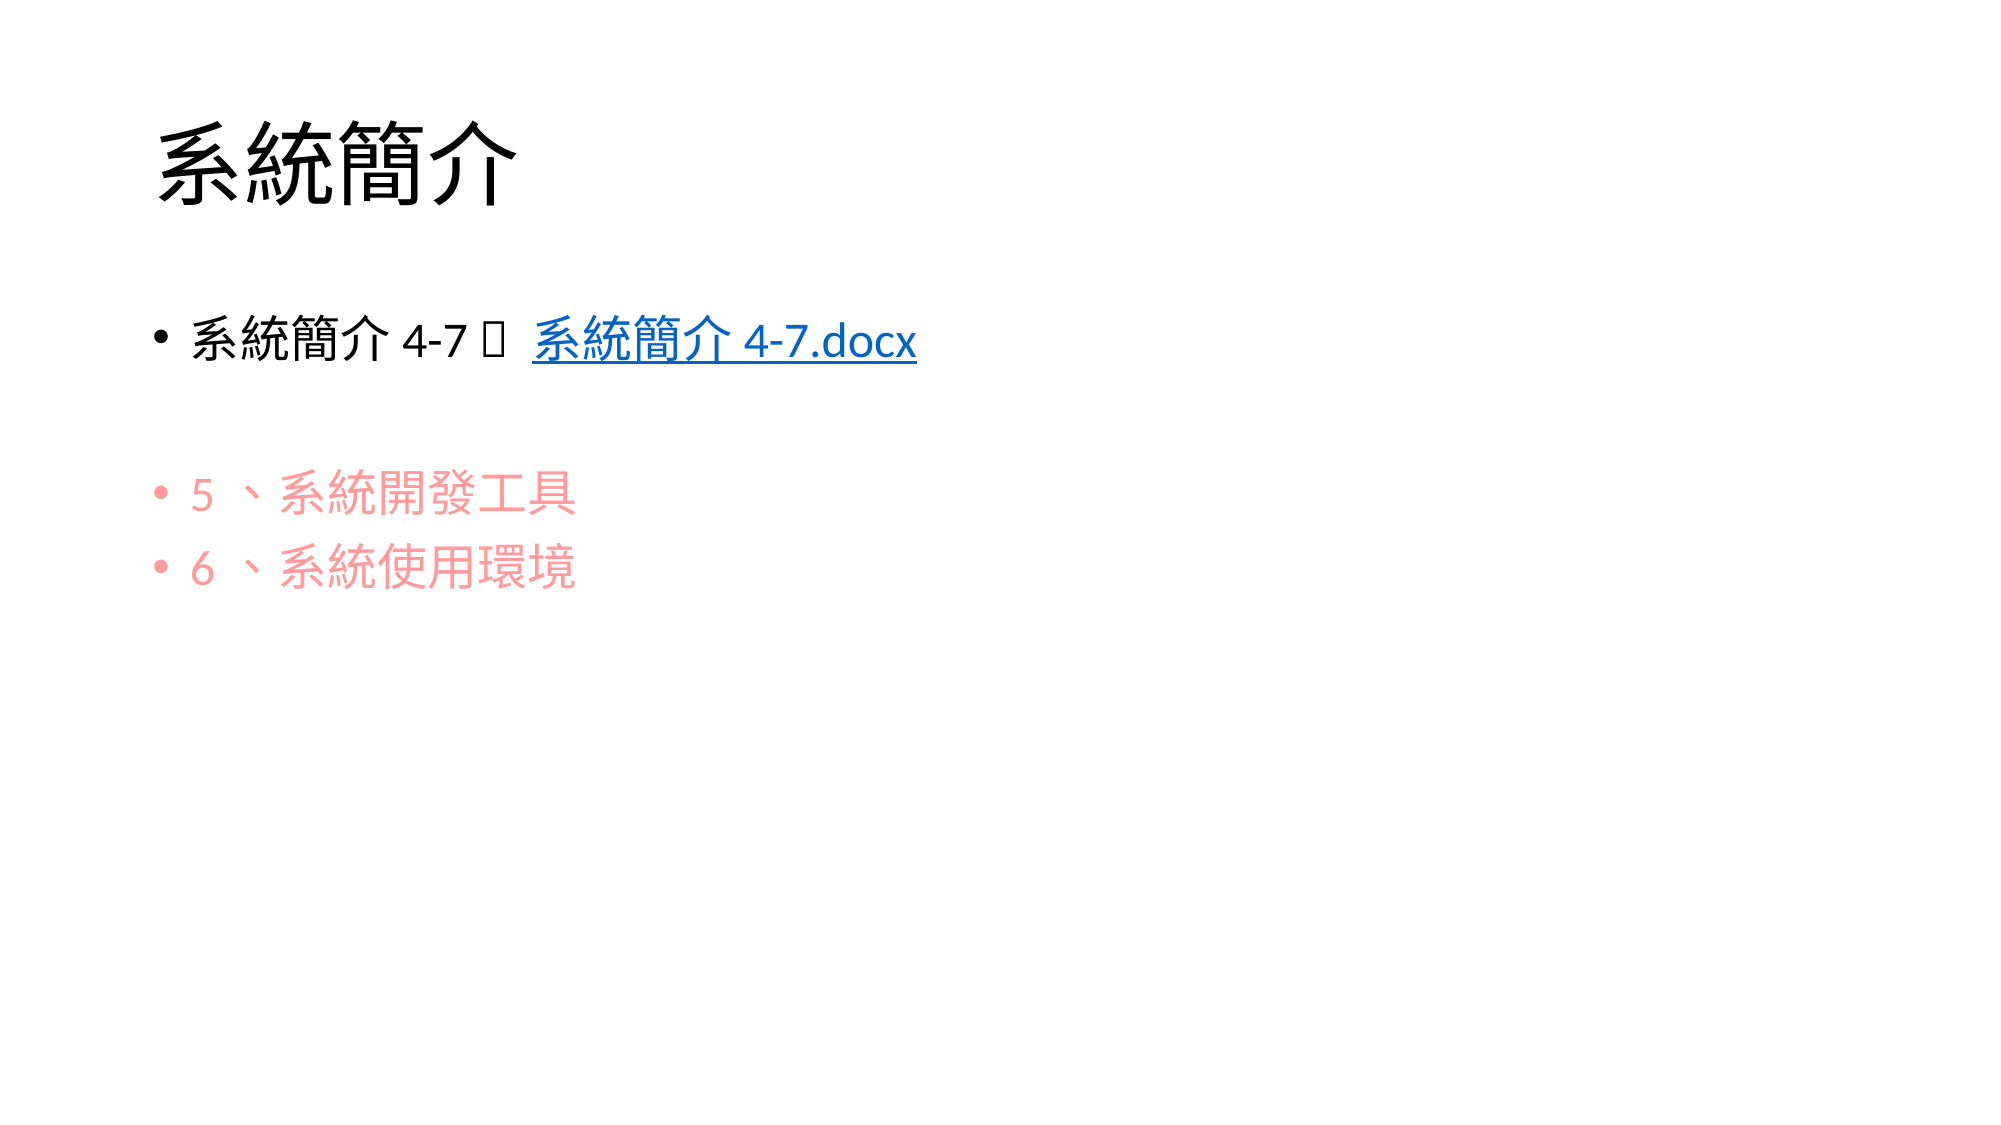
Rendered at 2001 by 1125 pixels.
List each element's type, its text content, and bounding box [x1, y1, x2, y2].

title 系統簡介 [137, 59, 1863, 278]
list 系統簡介4-7  系統簡介 4-7.docx 5、系統開發工具 6、系統使用環境 [137, 299, 1863, 1014]
